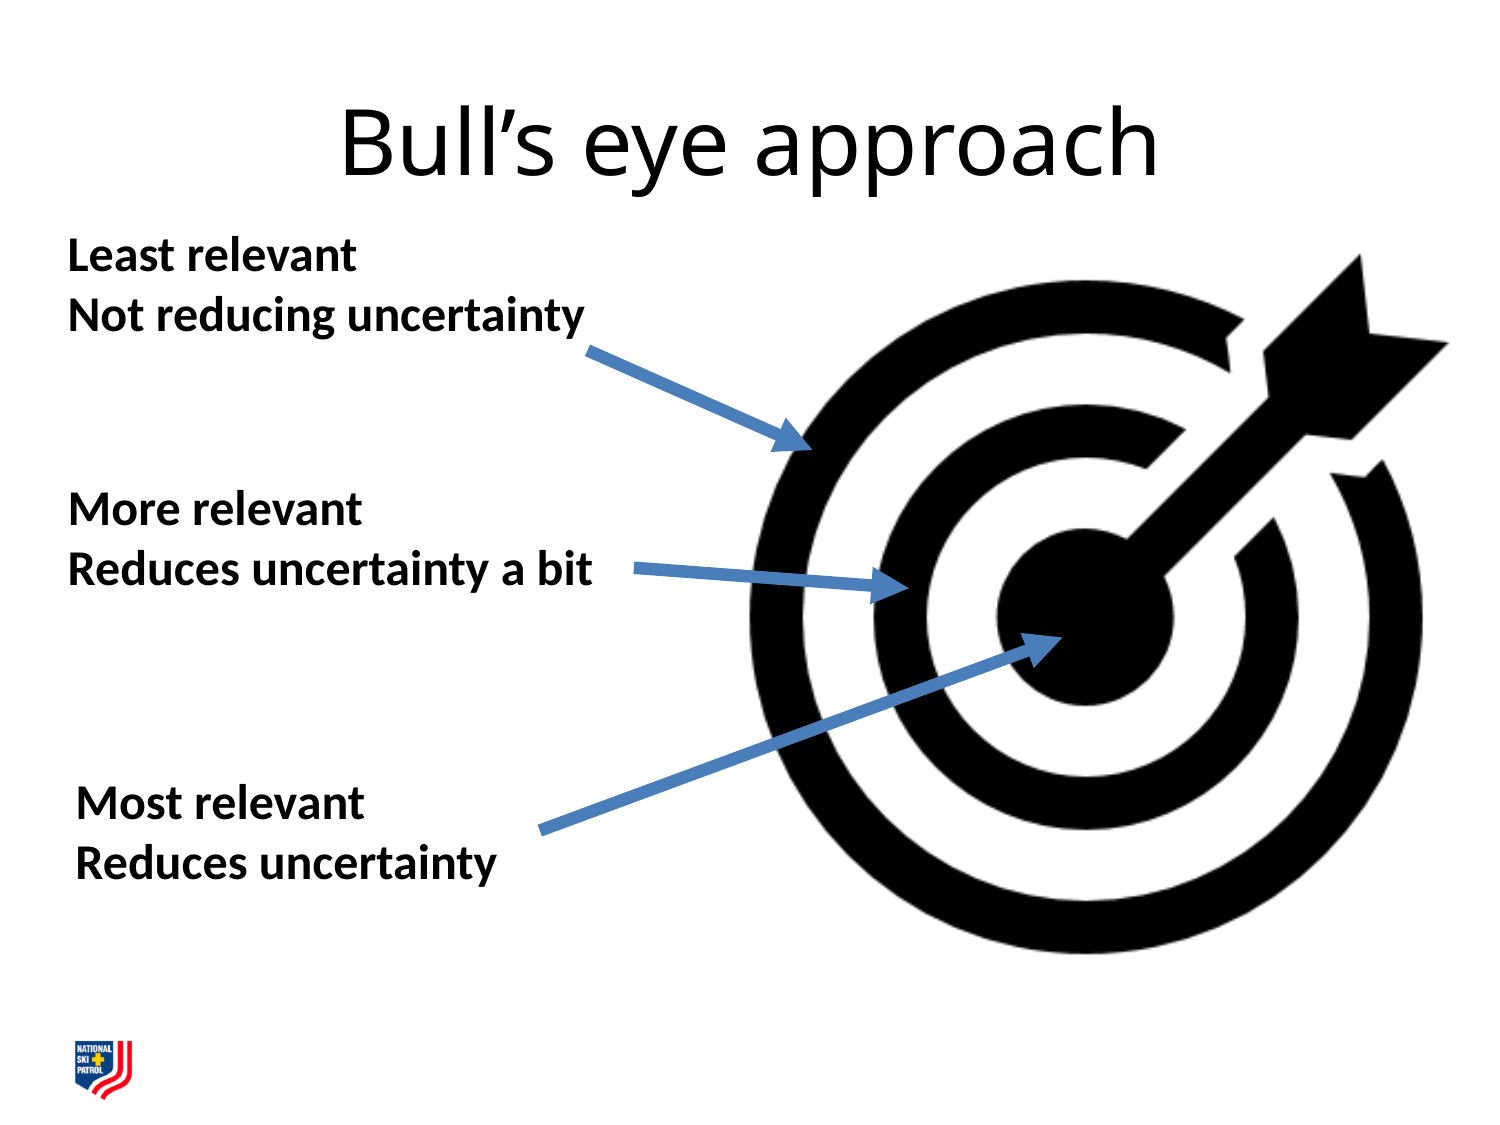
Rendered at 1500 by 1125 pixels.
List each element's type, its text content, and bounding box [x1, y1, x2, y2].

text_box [49, 467, 910, 605]
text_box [49, 213, 813, 451]
picture [75, 1039, 132, 1100]
title Bull’s eye approach [75, 45, 1425, 212]
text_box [57, 637, 1063, 900]
picture [674, 179, 1500, 1030]
